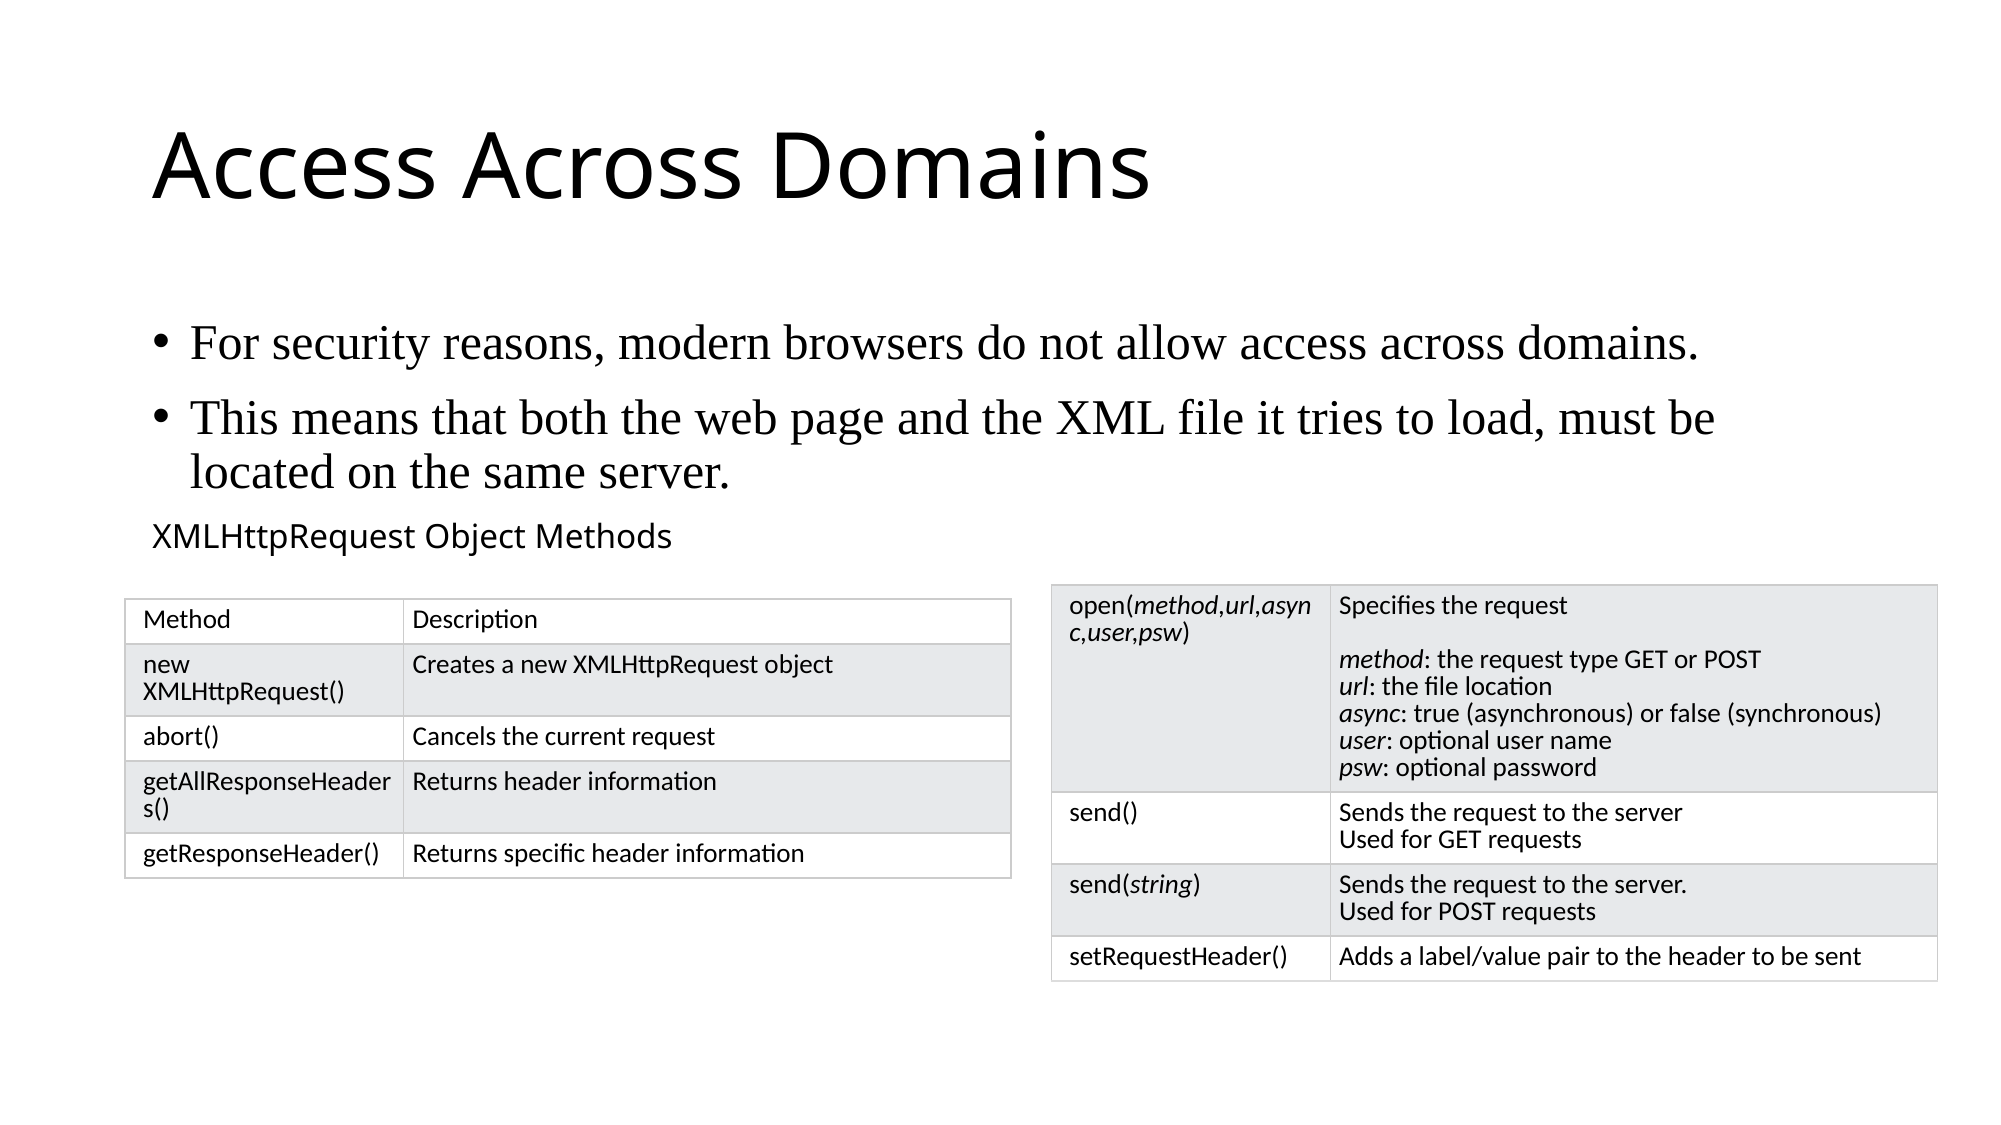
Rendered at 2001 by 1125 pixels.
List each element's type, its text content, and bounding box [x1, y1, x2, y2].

table_cell abort() [126, 717, 403, 760]
table_cell Sends the request to the server. Used for POST requests [1331, 865, 1937, 935]
table_cell Cancels the current request [404, 717, 1010, 760]
table_header Description [404, 600, 1010, 643]
table_cell Returns header information [404, 762, 1010, 832]
table_cell send() [1052, 793, 1330, 863]
table_cell Creates a new XMLHttpRequest object [404, 645, 1010, 715]
table_cell Sends the request to the server Used for GET requests [1331, 793, 1937, 863]
list For security reasons, modern browsers do not allow access across domains. This means that both the web page and the XML file it tries to load, must be located on the same server. XMLHttpRequest Object Methods [137, 309, 1863, 1023]
table_cell Adds a label/value pair to the header to be sent [1331, 937, 1937, 980]
table_cell send(string) [1052, 865, 1330, 935]
table_cell new XMLHttpRequest() [126, 645, 403, 715]
table_header Method [126, 600, 403, 643]
title Access Across Domains [137, 59, 1863, 278]
table_header Specifies the request method: the request type GET or POST url: the file location async: true (asynchronous) or false (synchronous) user: optional user name psw: optional password [1331, 586, 1937, 791]
table_header open(method,url,async,user,psw) [1052, 586, 1330, 791]
table_cell getAllResponseHeaders() [126, 762, 403, 832]
table_cell getResponseHeader() [126, 834, 403, 877]
table_cell Returns specific header information [404, 834, 1010, 877]
table_cell setRequestHeader() [1052, 937, 1330, 980]
